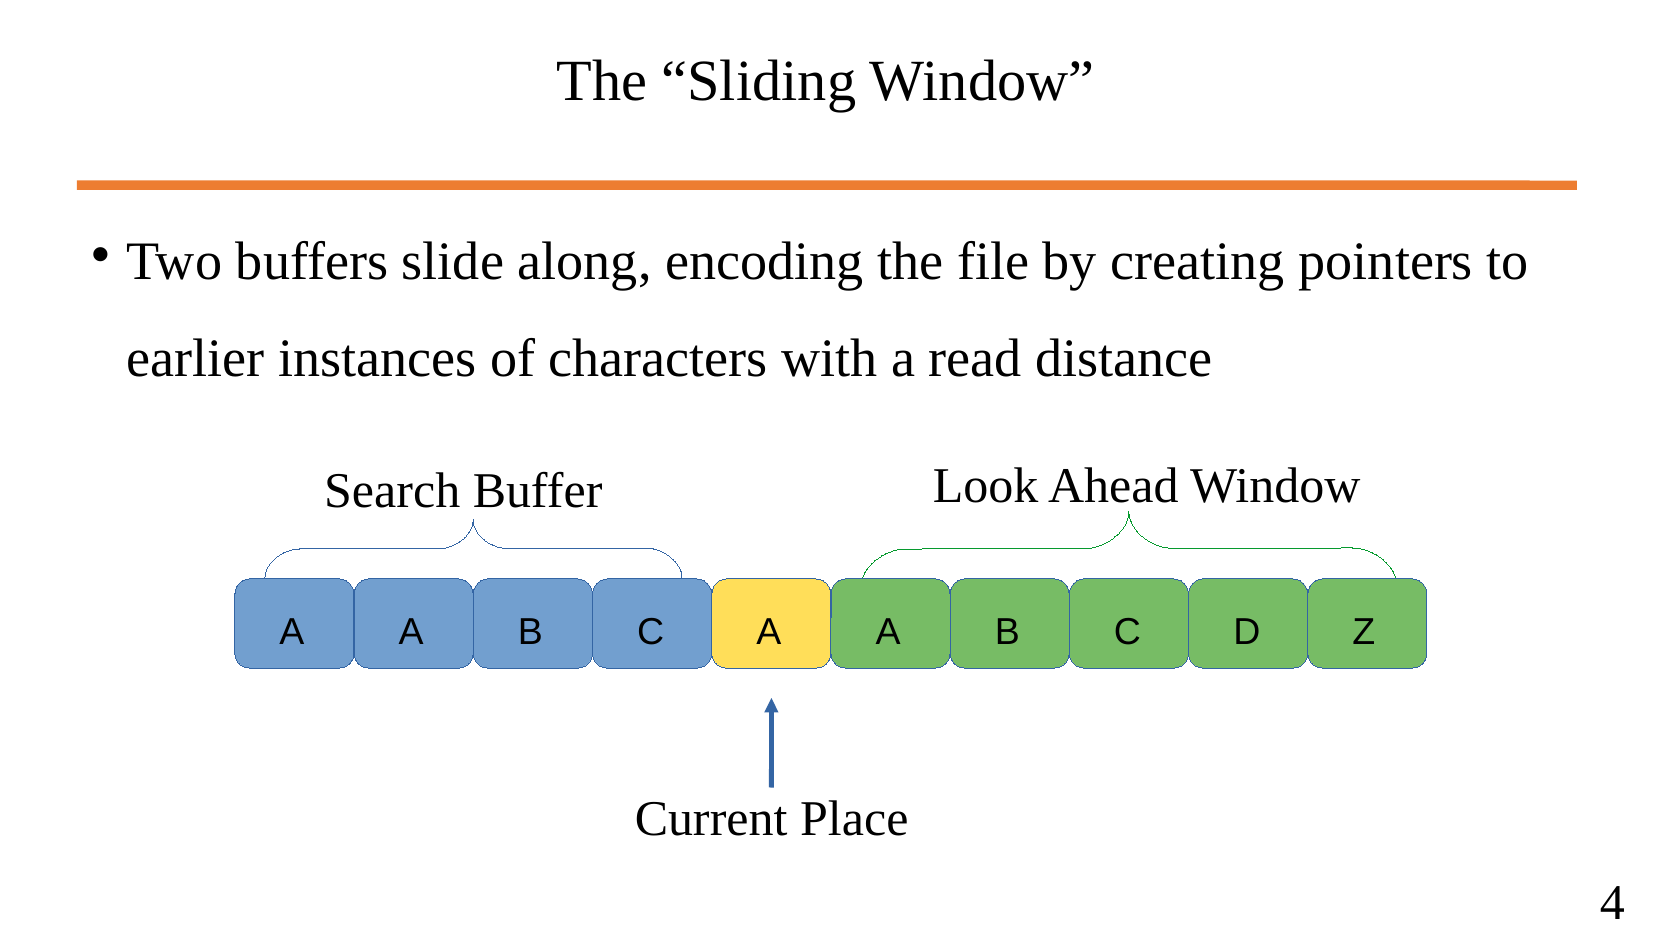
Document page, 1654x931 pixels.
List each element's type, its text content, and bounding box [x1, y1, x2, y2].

text_box A [741, 600, 802, 660]
text_box B [503, 600, 563, 660]
text_box The “Sliding Window” [150, 0, 1502, 150]
text_box B [979, 600, 1040, 660]
text_box A [264, 600, 325, 660]
text_box D [1218, 600, 1278, 660]
text_box A [383, 600, 444, 660]
text_box [473, 578, 593, 669]
text_box [765, 698, 778, 778]
text_box Search Buffer [241, 449, 685, 497]
text_box Z [1337, 600, 1398, 660]
text_box [593, 578, 712, 669]
text_box A [860, 600, 921, 660]
text_box [950, 578, 1069, 669]
text_box [830, 578, 950, 669]
text_box Two buffers slide along, encoding the file by creating pointers to earlier instances of characters with a read distance [76, 185, 1575, 413]
text_box C [622, 600, 682, 660]
text_box C [1099, 600, 1159, 660]
text_box Look Ahead Window [918, 444, 1469, 523]
text_box [1188, 578, 1308, 669]
text_box [1307, 578, 1427, 669]
text_box [711, 578, 831, 669]
text_box [354, 578, 473, 669]
text_box [264, 519, 682, 578]
text_box [234, 578, 354, 669]
text_box 4 [1585, 862, 1654, 931]
text_box [1069, 578, 1188, 669]
text_box Current Place [619, 778, 1033, 837]
text_box [862, 523, 1396, 587]
